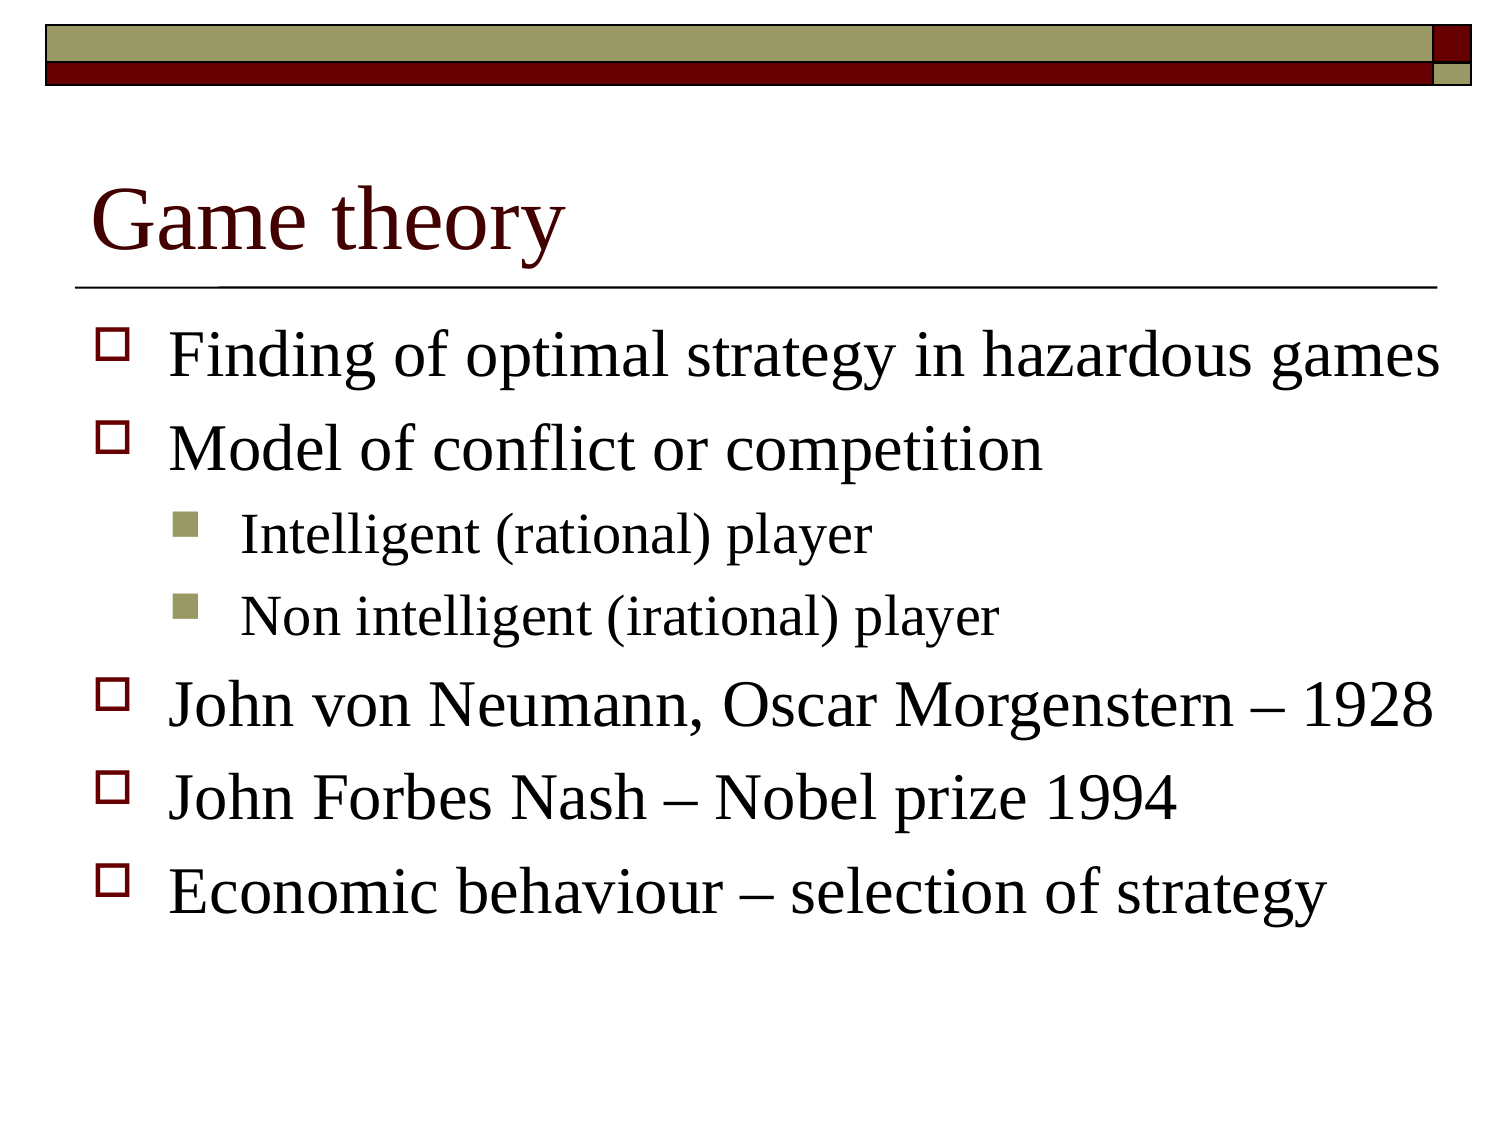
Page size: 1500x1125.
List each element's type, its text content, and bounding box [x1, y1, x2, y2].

title Game theory [74, 87, 1426, 276]
list Finding of optimal strategy in hazardous games Model of conflict or competition Intelligent (rational) player Non intelligent (irational) player John von Neumann, Oscar Morgenstern – 1928 John Forbes Nash – Nobel prize 1994 Economic behaviour – selection of strategy [76, 302, 1459, 1026]
